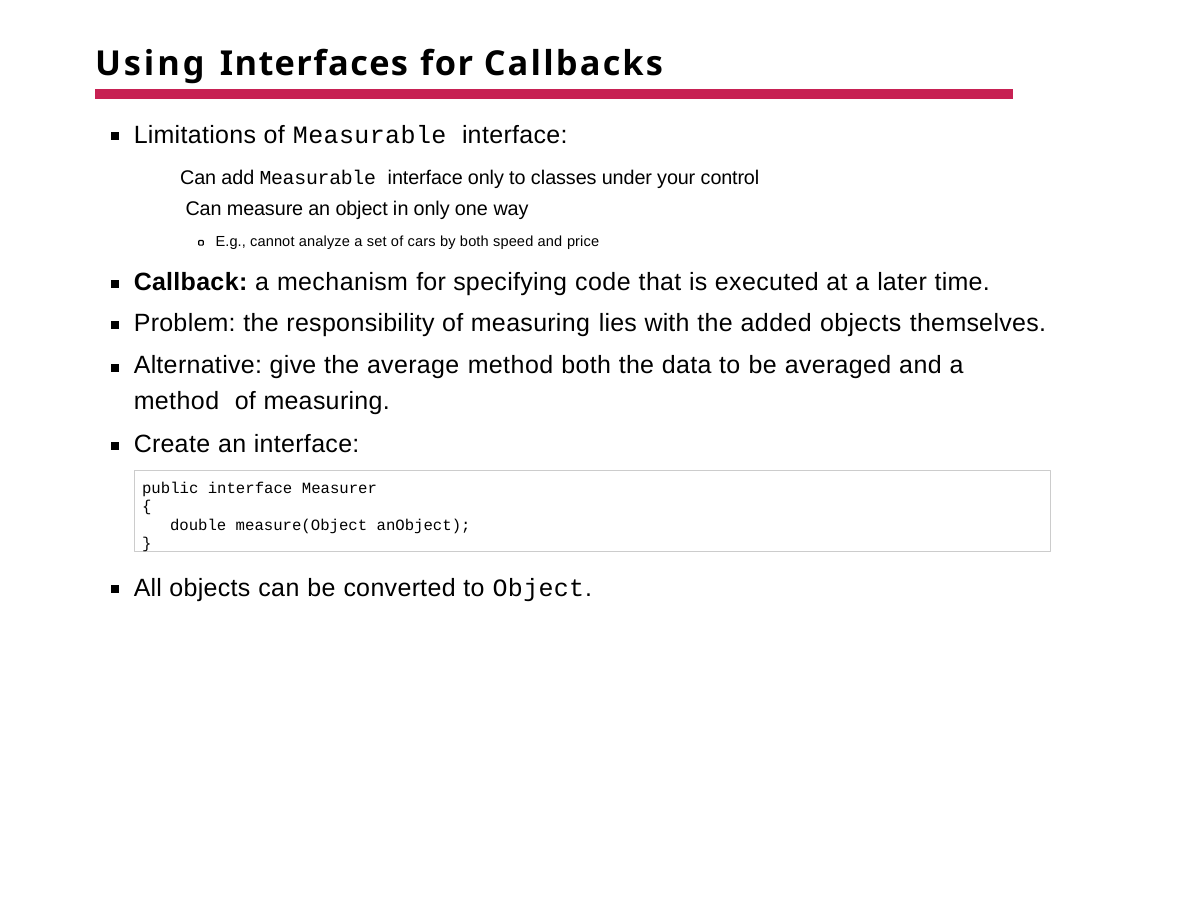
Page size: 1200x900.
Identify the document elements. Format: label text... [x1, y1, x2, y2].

text_box public interface Measurer { double measure(Object anObject); } [134, 470, 1051, 552]
title Using Interfaces for Callbacks [93, 41, 1107, 192]
text_box Limitations of Measurable interface: Can add Measurable interface only to classes under your control Can measure an object in only one way E.g., cannot analyze a set of cars by both speed and price Callback: a mechanism for specifying code that is executed at a later time. Problem: the responsibility of measuring lies with the added objects themselves. Alternative: give the average method both the data to be averaged and a method of measuring. Create an interface: [131, 118, 1058, 458]
text_box All objects can be converted to Object. [131, 571, 595, 602]
